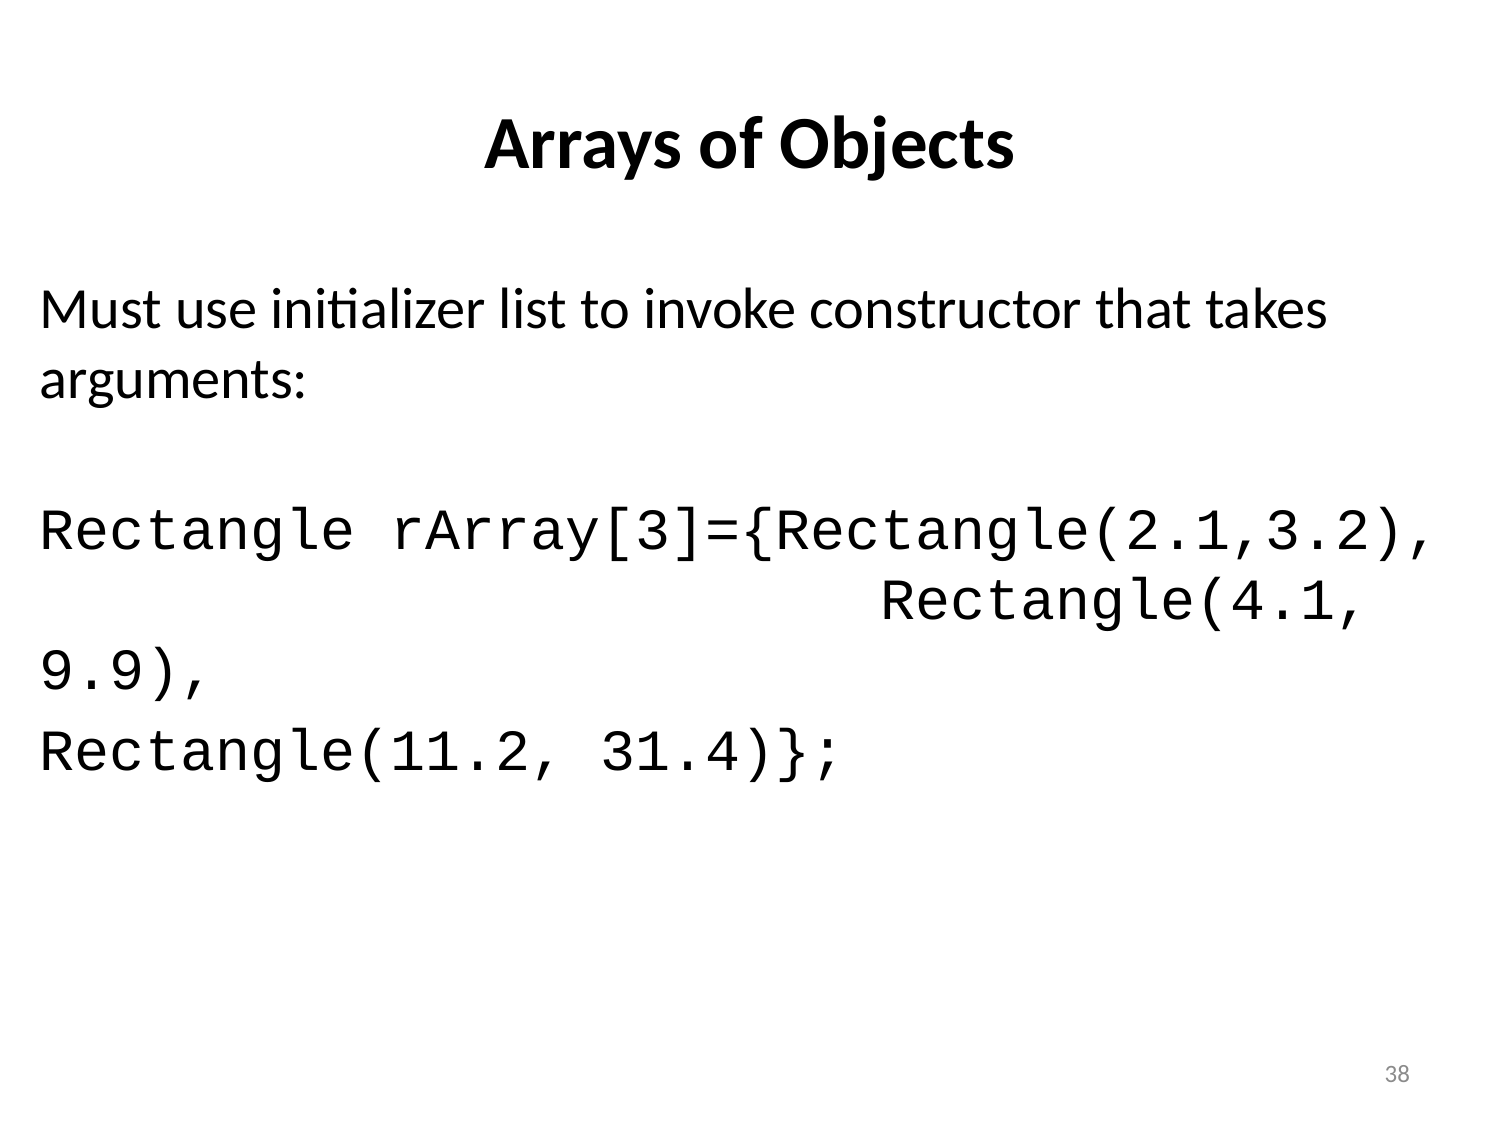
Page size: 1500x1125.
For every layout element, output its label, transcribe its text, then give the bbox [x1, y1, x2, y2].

list Must use initializer list to invoke constructor that takes arguments: Rectangle rArray[3]={Rectangle(2.1,3.2), Rectangle(4.1, 9.9), Rectangle(11.2, 31.4)}; [24, 262, 1475, 1005]
slide_number 38 [1074, 1042, 1425, 1103]
title Arrays of Objects [75, 45, 1425, 233]
